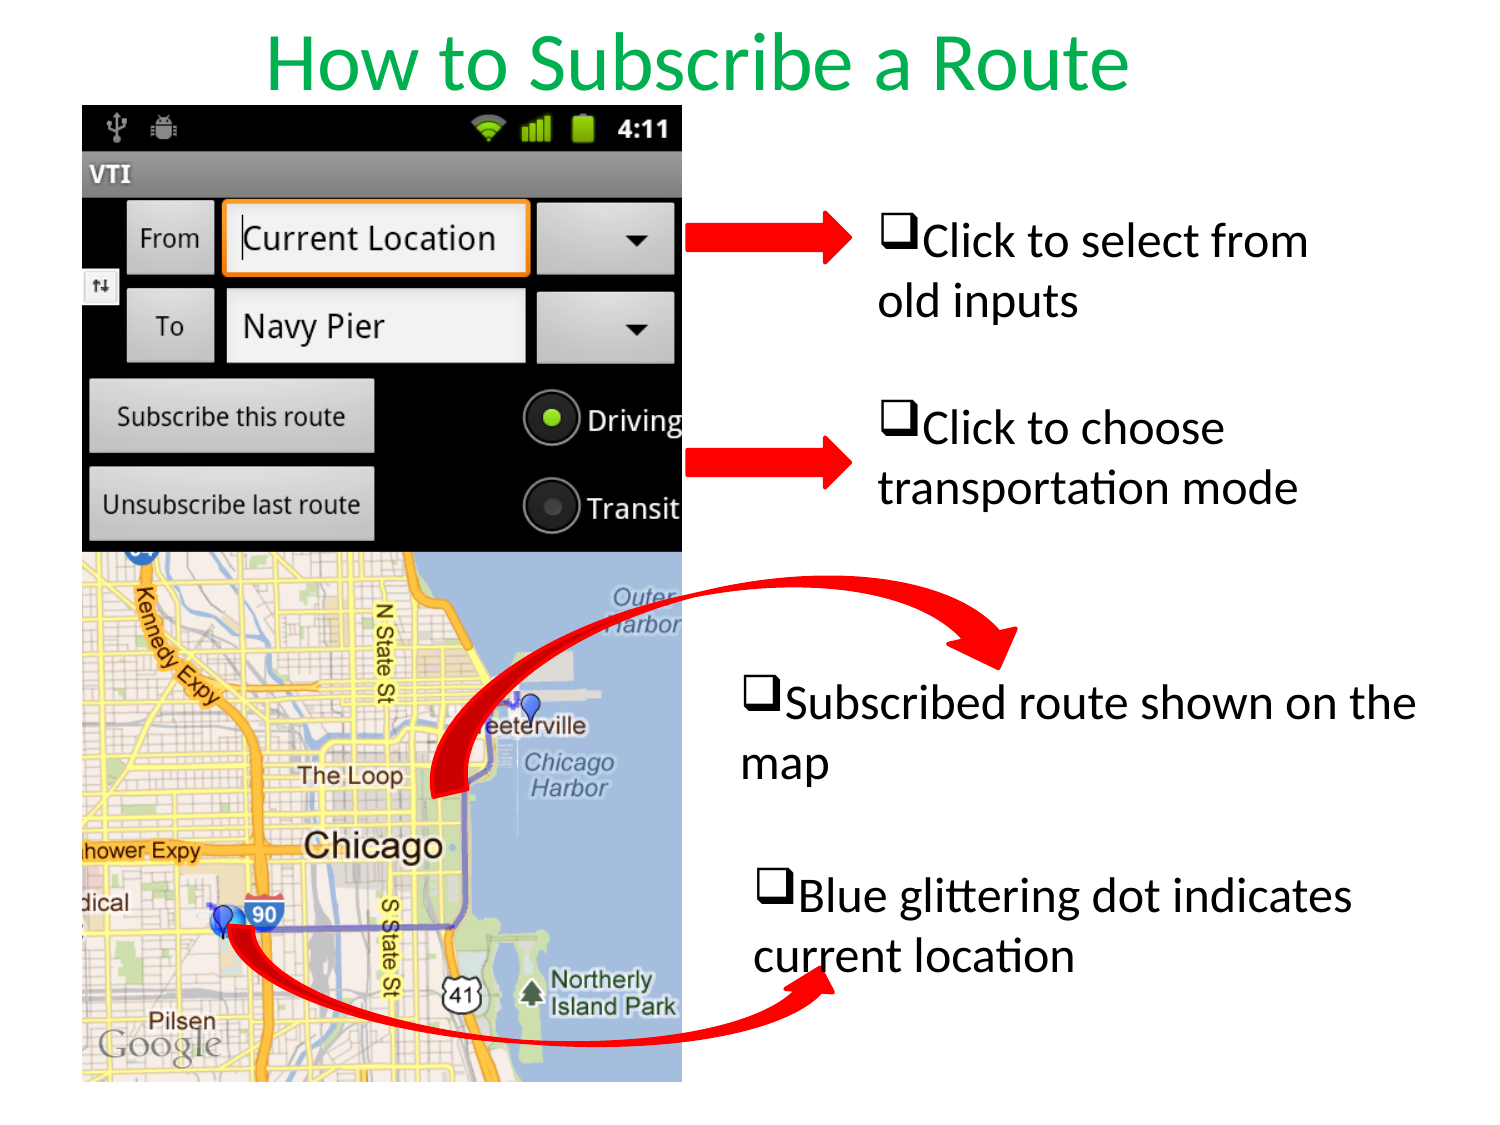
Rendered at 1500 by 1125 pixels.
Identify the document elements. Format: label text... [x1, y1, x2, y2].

picture [81, 105, 683, 1083]
text_box Click to choose transportation mode [862, 387, 1350, 523]
text_box [688, 210, 853, 265]
text_box [688, 575, 1018, 662]
text_box Blue glittering dot indicates current location [738, 855, 1451, 991]
text_box [688, 991, 835, 1042]
text_box Subscribed route shown on the map [725, 662, 1438, 798]
text_box Click to select from old inputs [862, 199, 1350, 335]
text_box How to Subscribe a Route [128, 0, 1269, 115]
text_box [688, 435, 853, 490]
